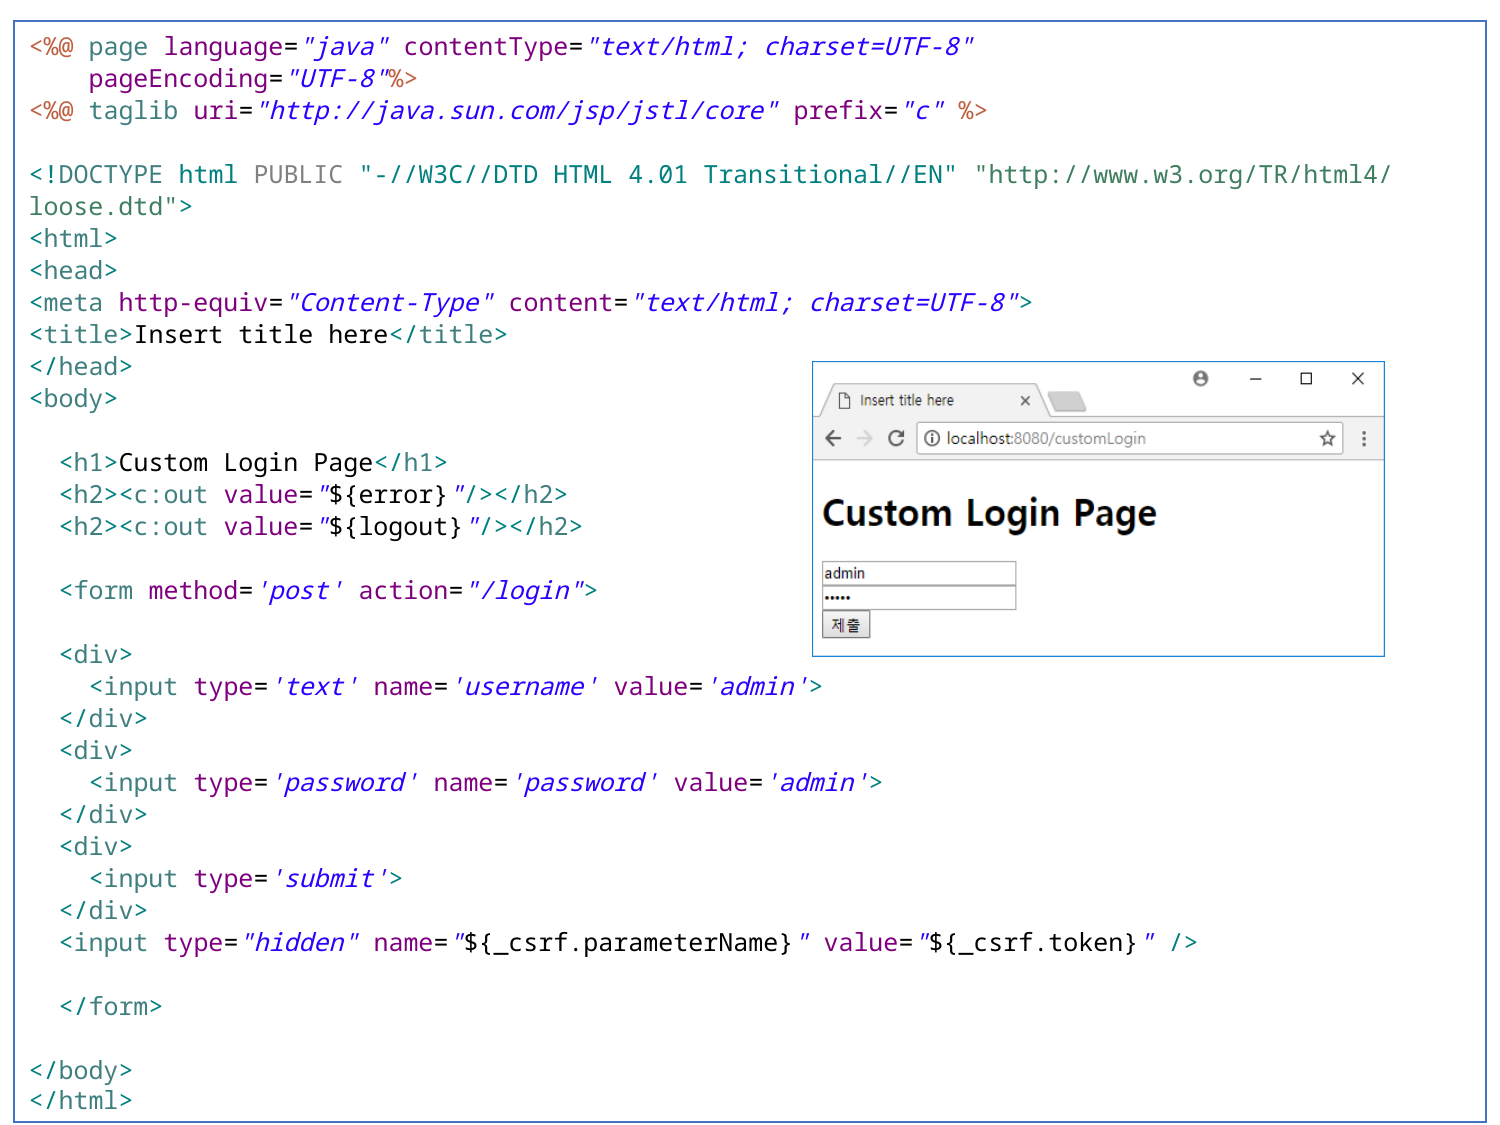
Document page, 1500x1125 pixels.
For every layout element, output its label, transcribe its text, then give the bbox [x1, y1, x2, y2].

picture [812, 361, 1385, 657]
text_box <%@ page language="java" contentType="text/html; charset=UTF-8" pageEncoding="UTF-8"%> <%@ taglib uri="http://java.sun.com/jsp/jstl/core" prefix="c" %> <!DOCTYPE html PUBLIC "-//W3C//DTD HTML 4.01 Transitional//EN" "http://www.w3.org/TR/html4/loose.dtd"> <html> <head> <meta http-equiv="Content-Type" content="text/html; charset=UTF-8"> <title>Insert title here</title> </head> <body> <h1>Custom Login Page</h1> <h2><c:out value="${error}"/></h2> <h2><c:out value="${logout}"/></h2> <form method='post' action="/login"> <div> <input type='text' name='username' value='admin'> </div> <div> <input type='password' name='password' value='admin'> </div> <div> <input type='submit'> </div> <input type="hidden" name="${_csrf.parameterName}" value="${_csrf.token}" /> </form> </body> </html> [13, 20, 1487, 1123]
